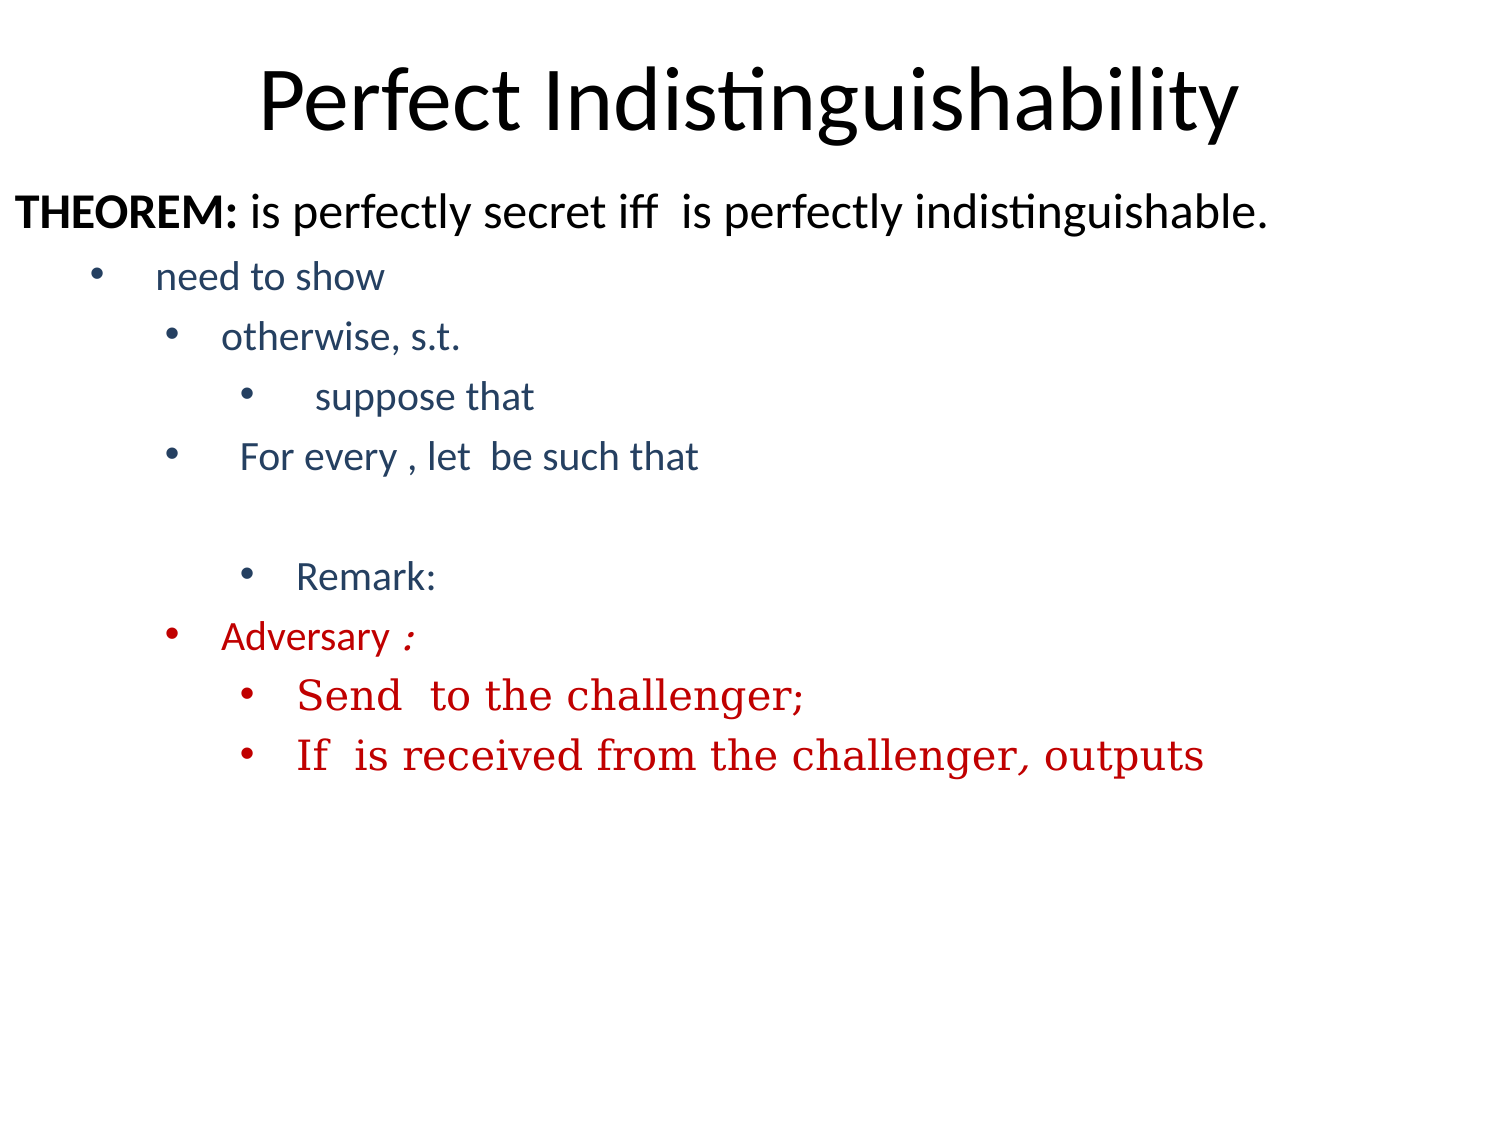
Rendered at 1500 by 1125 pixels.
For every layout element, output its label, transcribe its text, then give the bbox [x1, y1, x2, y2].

title Perfect Indistinguishability [0, 0, 1500, 188]
